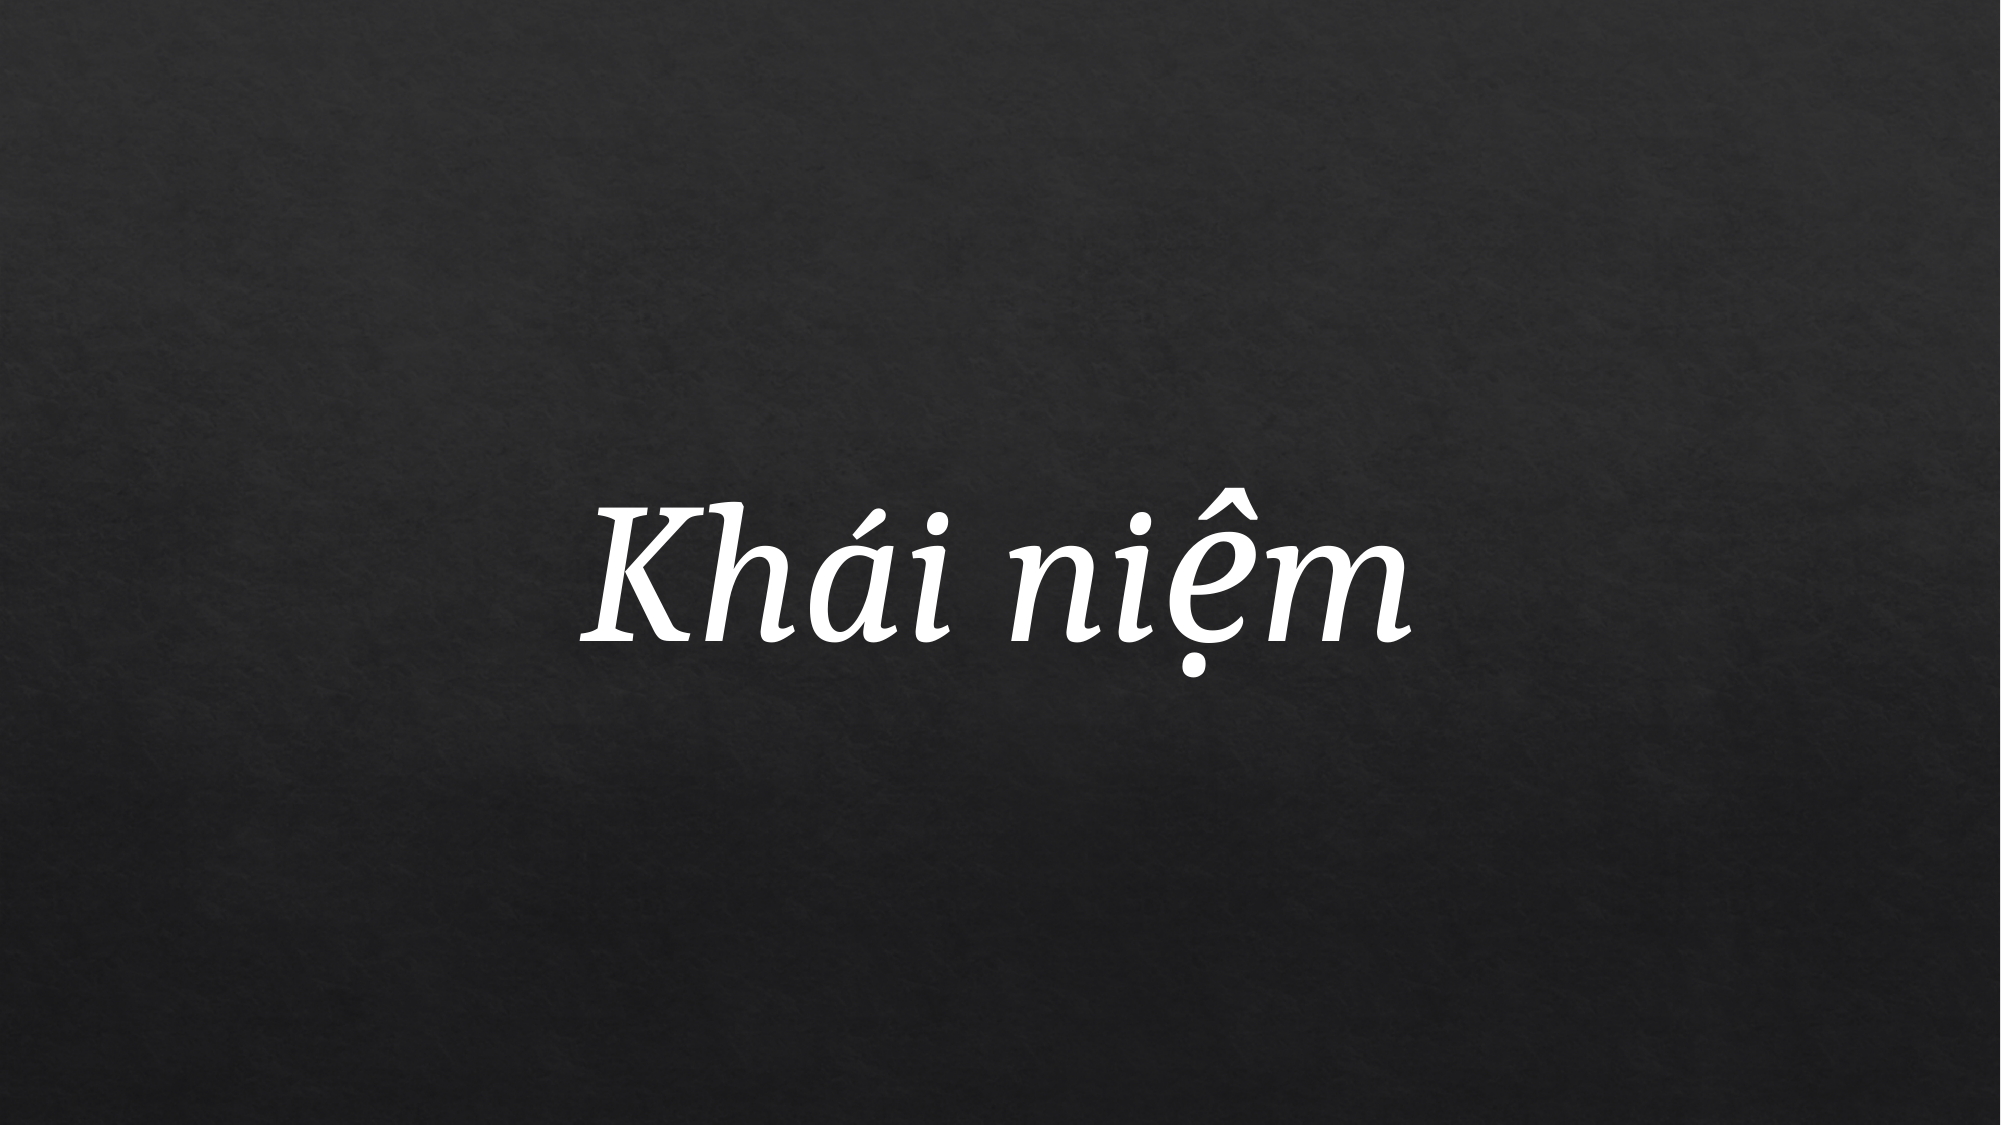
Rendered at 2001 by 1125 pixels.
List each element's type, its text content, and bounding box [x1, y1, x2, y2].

text_box Khái niệm [565, 433, 1435, 689]
